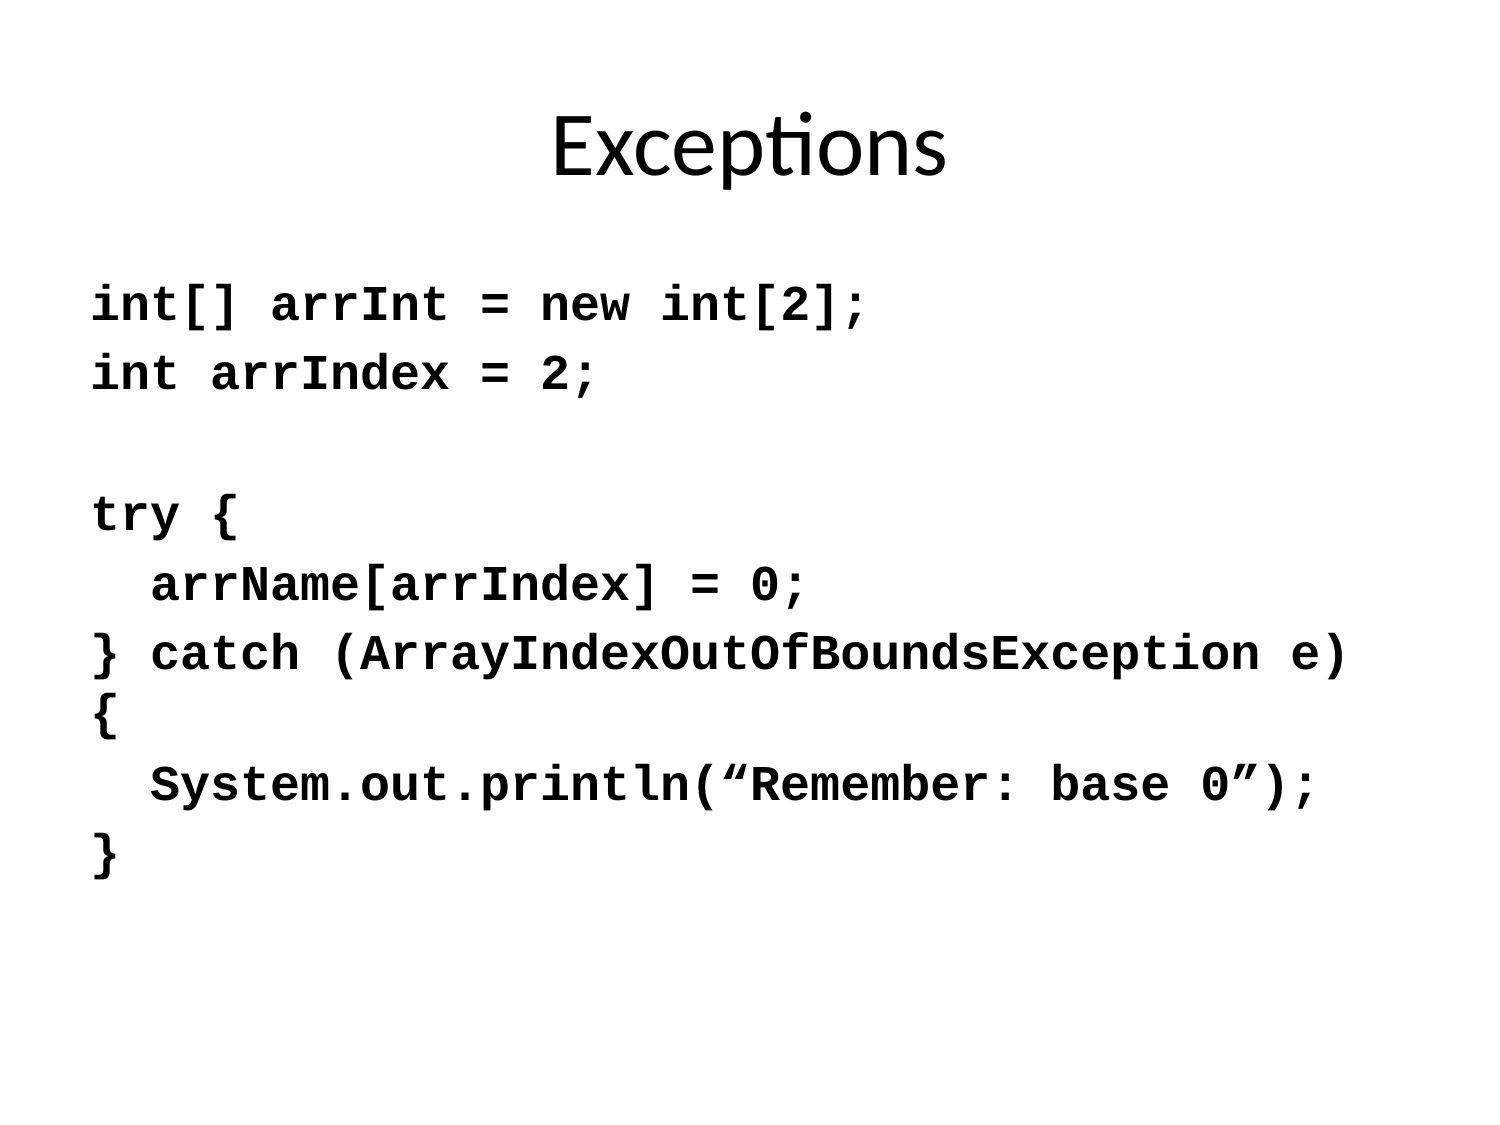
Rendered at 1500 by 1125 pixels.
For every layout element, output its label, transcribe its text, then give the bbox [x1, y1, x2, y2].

title Exceptions [75, 45, 1425, 233]
list int[] arrInt = new int[2]; int arrIndex = 2; try { arrName[arrIndex] = 0; } catch (ArrayIndexOutOfBoundsException e) { System.out.println(“Remember: base 0”); } [75, 262, 1425, 1005]
